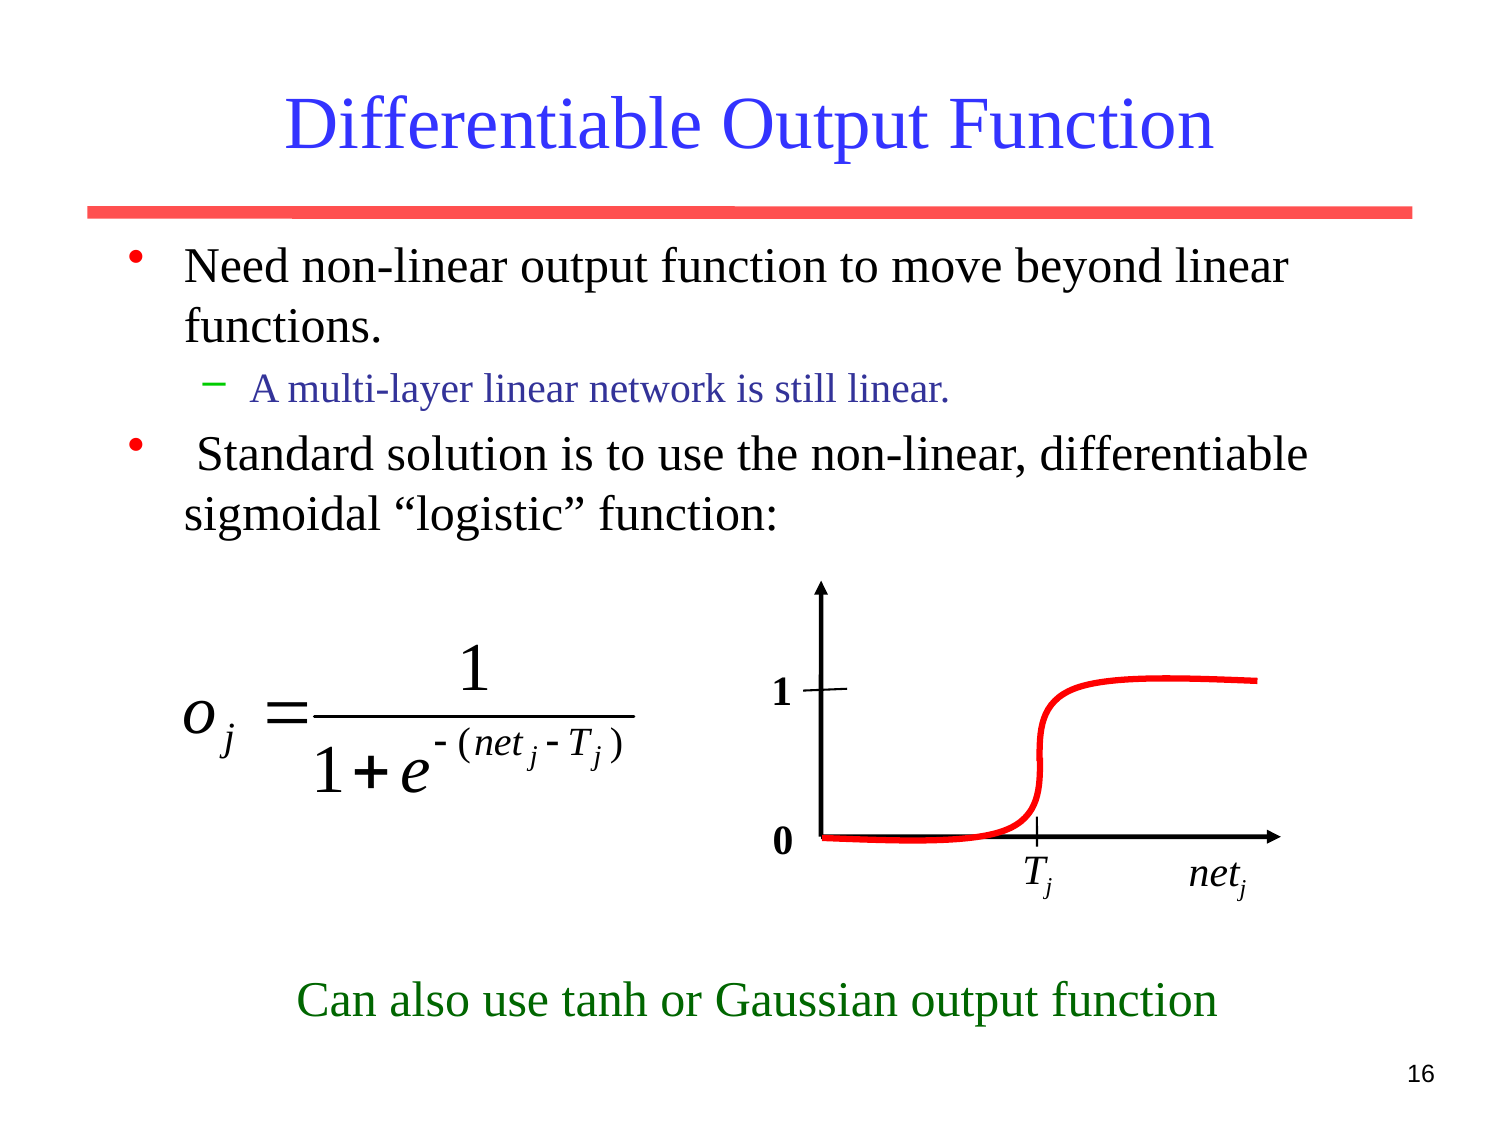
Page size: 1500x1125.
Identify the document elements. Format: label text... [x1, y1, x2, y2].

title Differentiable Output Function [112, 37, 1388, 201]
text_box 1 [756, 656, 808, 722]
text_box [1262, 830, 1281, 843]
text_box 0 [758, 805, 809, 871]
slide_number 16 [1137, 1049, 1451, 1125]
list Need non-linear output function to move beyond linear functions. A multi-layer linear network is still linear. Standard solution is to use the non-linear, differentiable sigmoidal “logistic” function: [112, 224, 1388, 561]
text_box [1039, 678, 1258, 762]
text_box netj [1173, 836, 1262, 910]
text_box Tj [1007, 835, 1068, 908]
text_box Can also use tanh or Gaussian output function [281, 958, 1234, 1034]
text_box [814, 580, 828, 689]
text_box [822, 758, 1041, 841]
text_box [173, 624, 648, 808]
